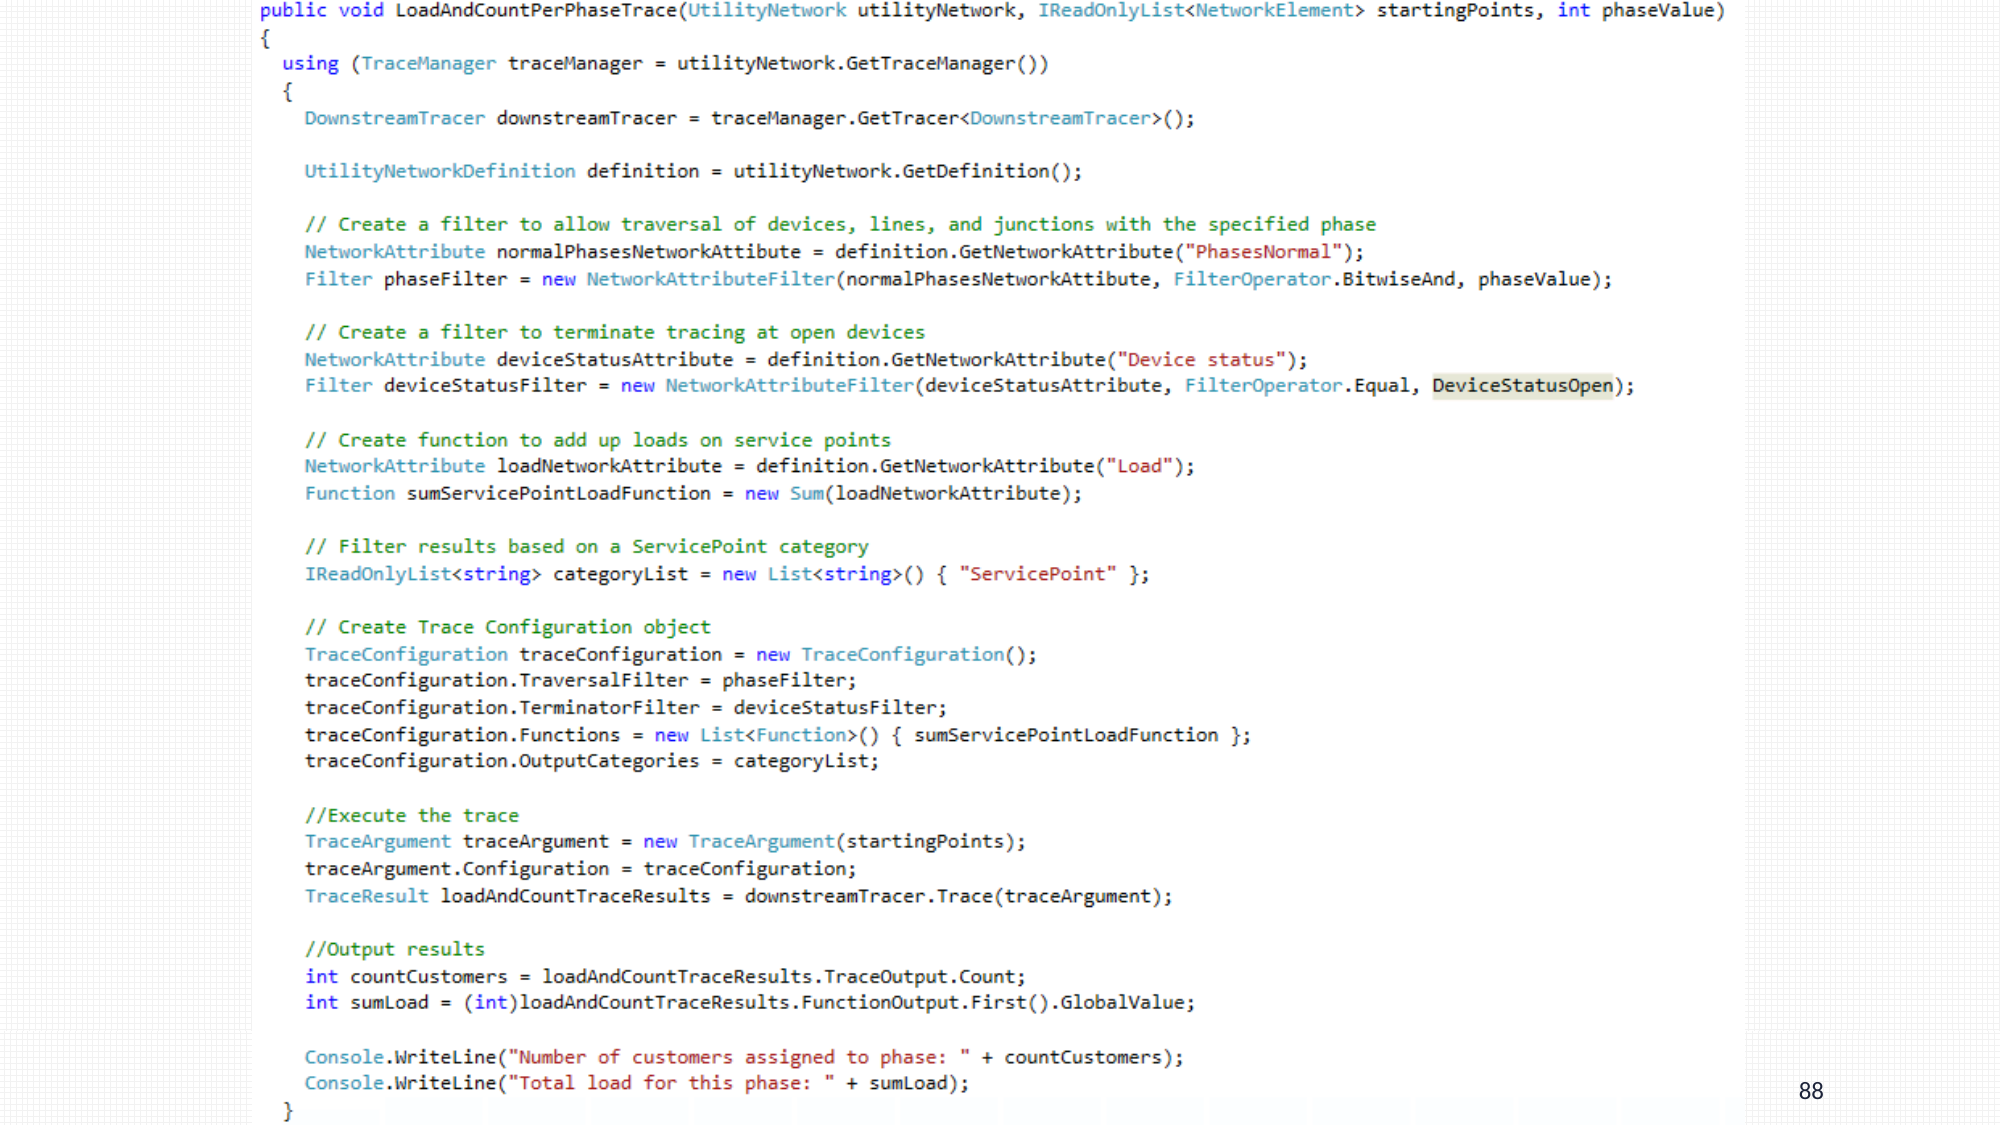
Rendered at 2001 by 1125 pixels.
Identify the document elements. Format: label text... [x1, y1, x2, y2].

picture [251, 0, 1745, 1125]
slide_number 88 [1755, 1059, 1840, 1120]
